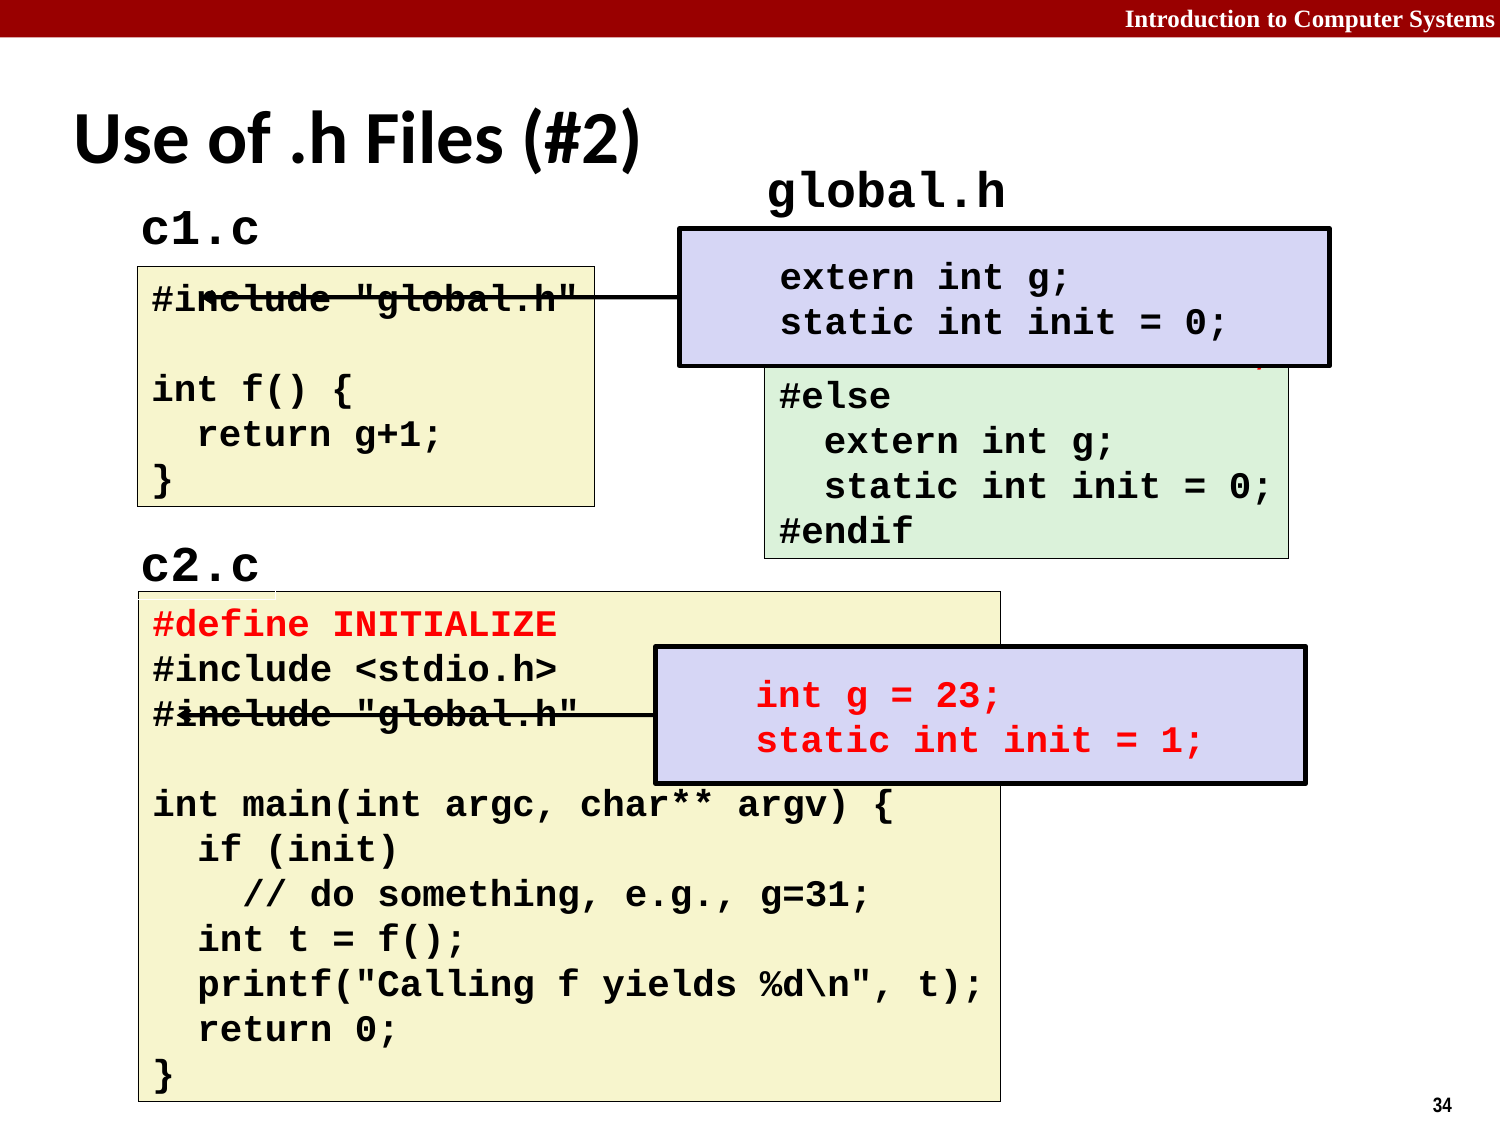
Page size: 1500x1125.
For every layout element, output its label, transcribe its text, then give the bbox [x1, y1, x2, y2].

text_box #define INITIALIZE #include <stdio.h> #include "global.h" int main(int argc, char** argv) { if (init) // do something, e.g., g=31; int t = f(); printf("Calling f yields %d\n", t); return 0; } [137, 591, 1000, 1102]
text_box global.h [751, 149, 1021, 225]
text_box c2.c [125, 524, 276, 599]
text_box c1.c [125, 187, 276, 263]
text_box #include "global.h" int f() { return g+1; } [136, 266, 594, 507]
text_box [176, 646, 1306, 785]
title Use of .h Files (#2) [58, 71, 1305, 197]
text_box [200, 228, 1330, 367]
text_box #ifdef INITIALIZE int g = 23; static int init = 1; #else extern int g; static int init = 0; #endif [763, 375, 1289, 559]
